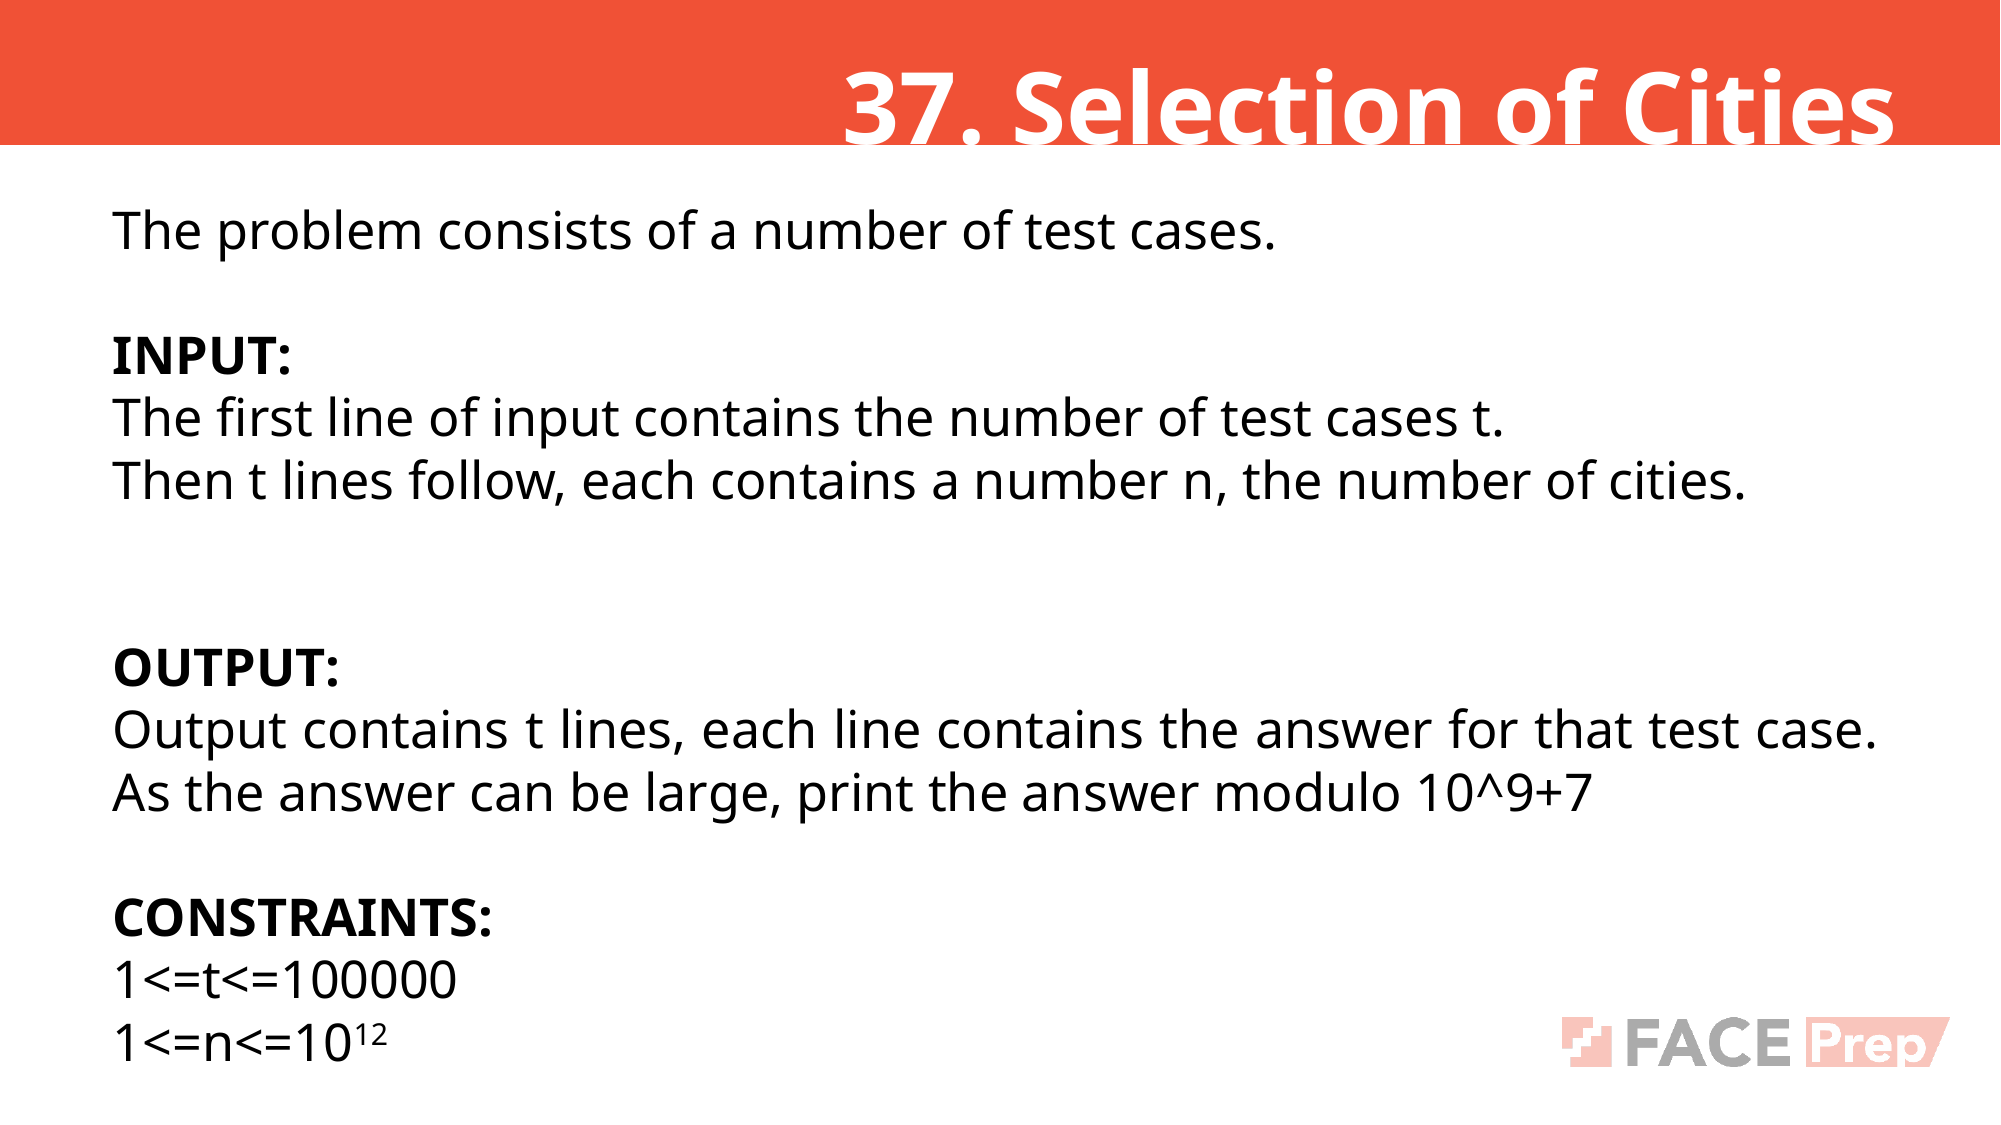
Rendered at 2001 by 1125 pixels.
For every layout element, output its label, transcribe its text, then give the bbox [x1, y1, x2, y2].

text_box [0, 0, 2000, 146]
text_box The problem consists of a number of test cases. INPUT: The first line of input contains the number of test cases t. Then t lines follow, each contains a number n, the number of cities. OUTPUT: Output contains t lines, each line contains the answer for that test case. As the answer can be large, print the answer modulo 10^9+7 CONSTRAINTS: 1<=t<=100000 1<=n<=1012 [98, 189, 1895, 1080]
text_box 37. Selection of Cities [31, 37, 1914, 173]
picture [1562, 1017, 1950, 1067]
